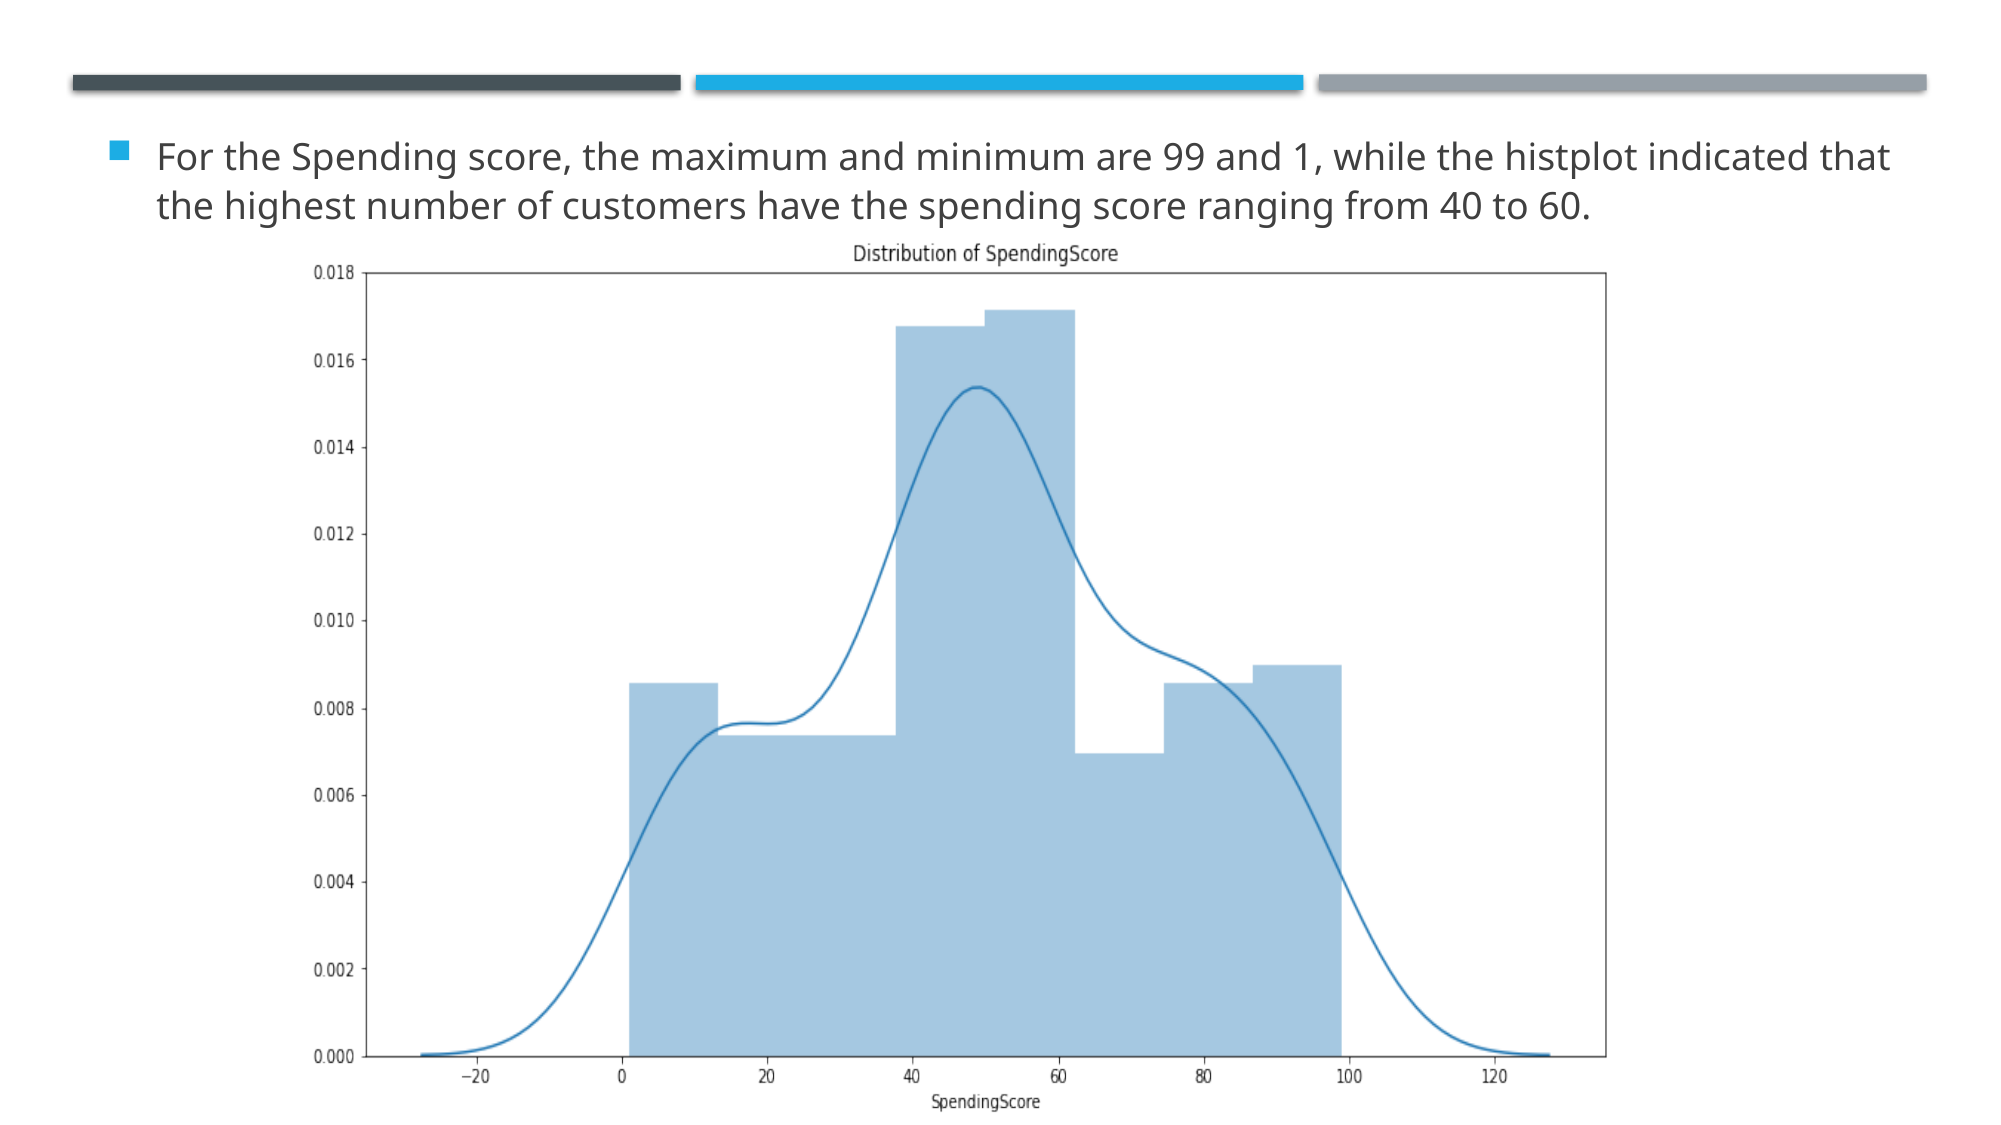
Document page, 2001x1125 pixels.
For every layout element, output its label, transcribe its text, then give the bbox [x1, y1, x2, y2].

list For the Spending score, the maximum and minimum are 99 and 1, while the histplot indicated that the highest number of customers have the spending score ranging from 40 to 60. [91, 86, 1909, 335]
picture [301, 230, 1617, 1125]
